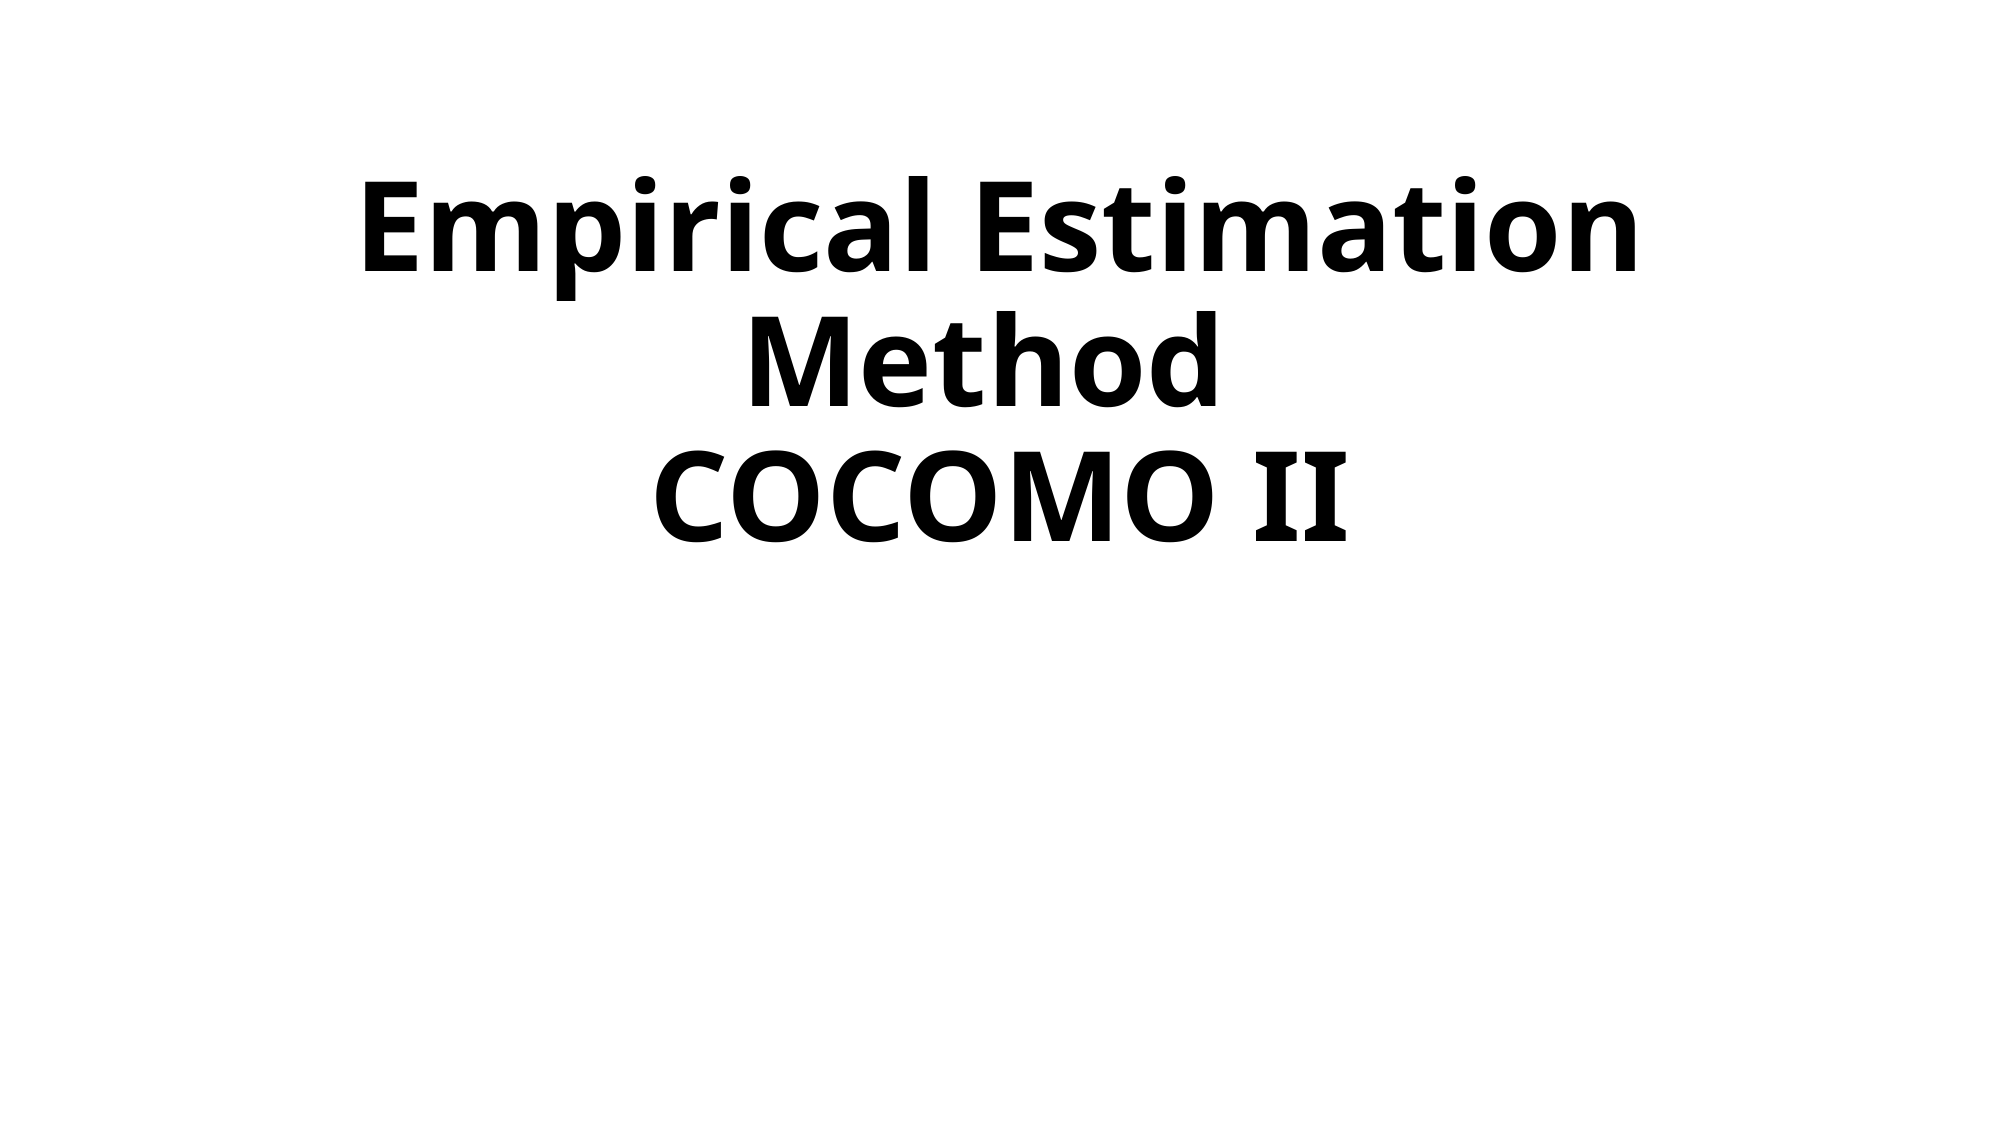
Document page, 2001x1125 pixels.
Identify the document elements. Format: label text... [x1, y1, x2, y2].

title Empirical Estimation Method COCOMO II [249, 184, 1750, 576]
